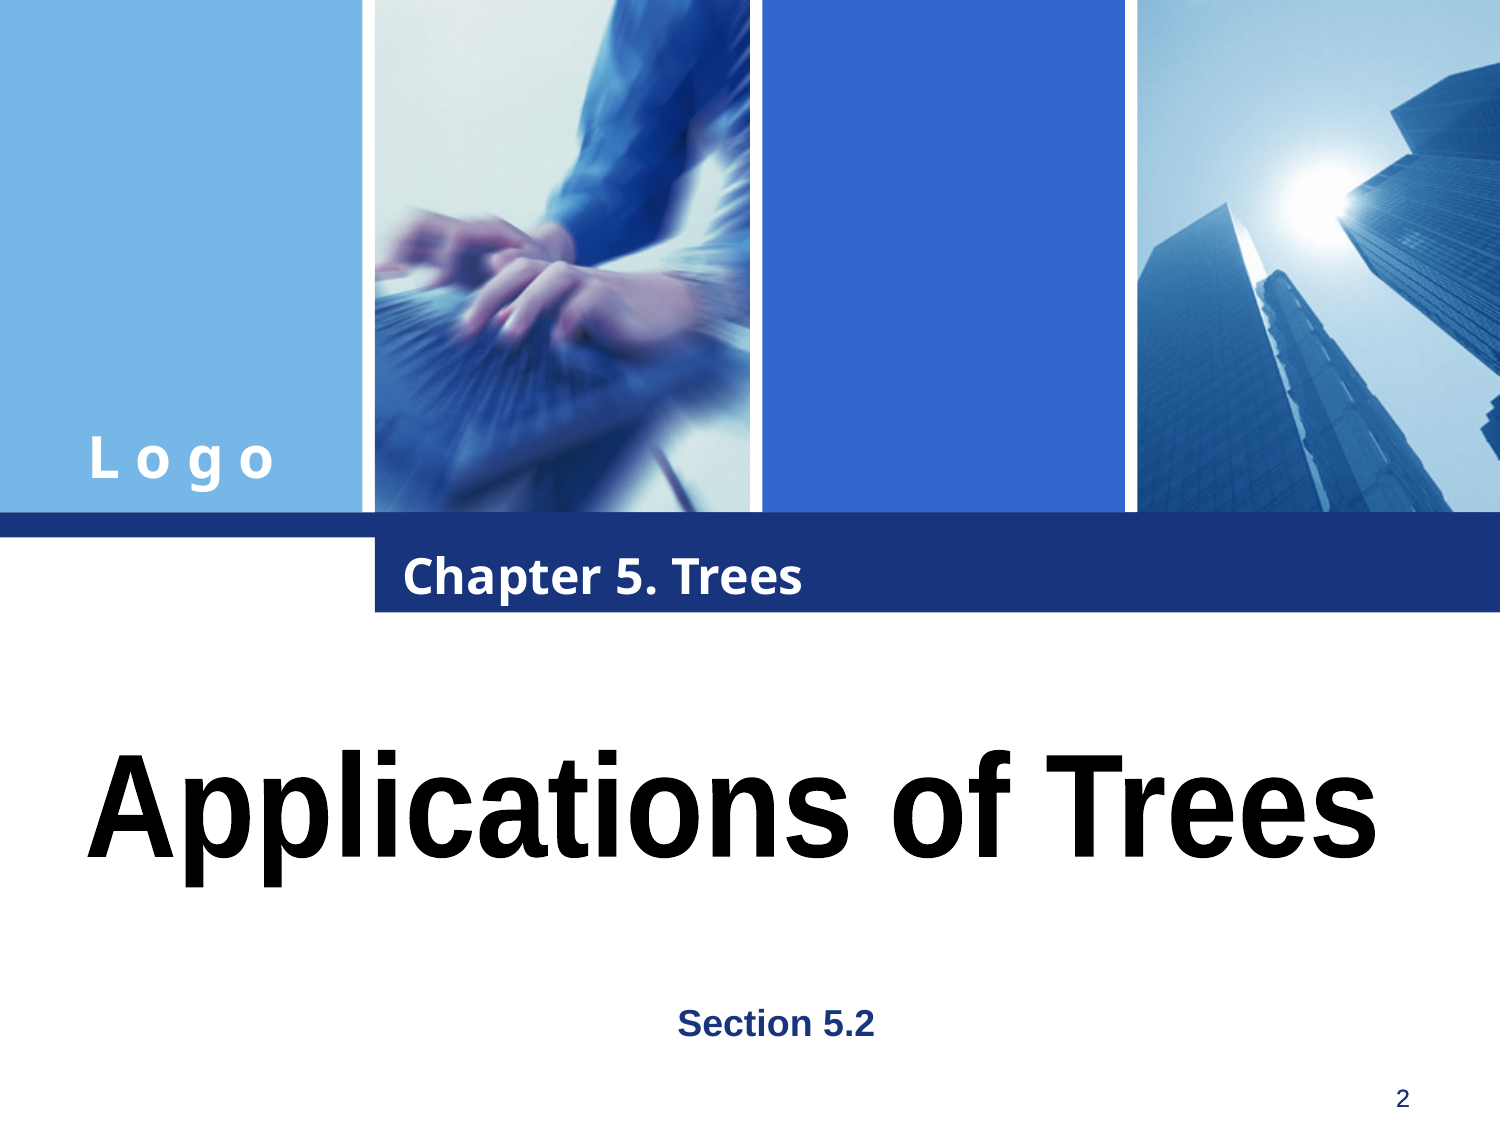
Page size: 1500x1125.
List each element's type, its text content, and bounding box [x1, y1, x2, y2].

picture [1137, 0, 1500, 512]
picture [374, 0, 750, 512]
text_box Chapter 5. Trees [387, 537, 1500, 613]
text_box 2 [1074, 1074, 1425, 1103]
subtitle Section 5.2 [662, 999, 950, 1050]
